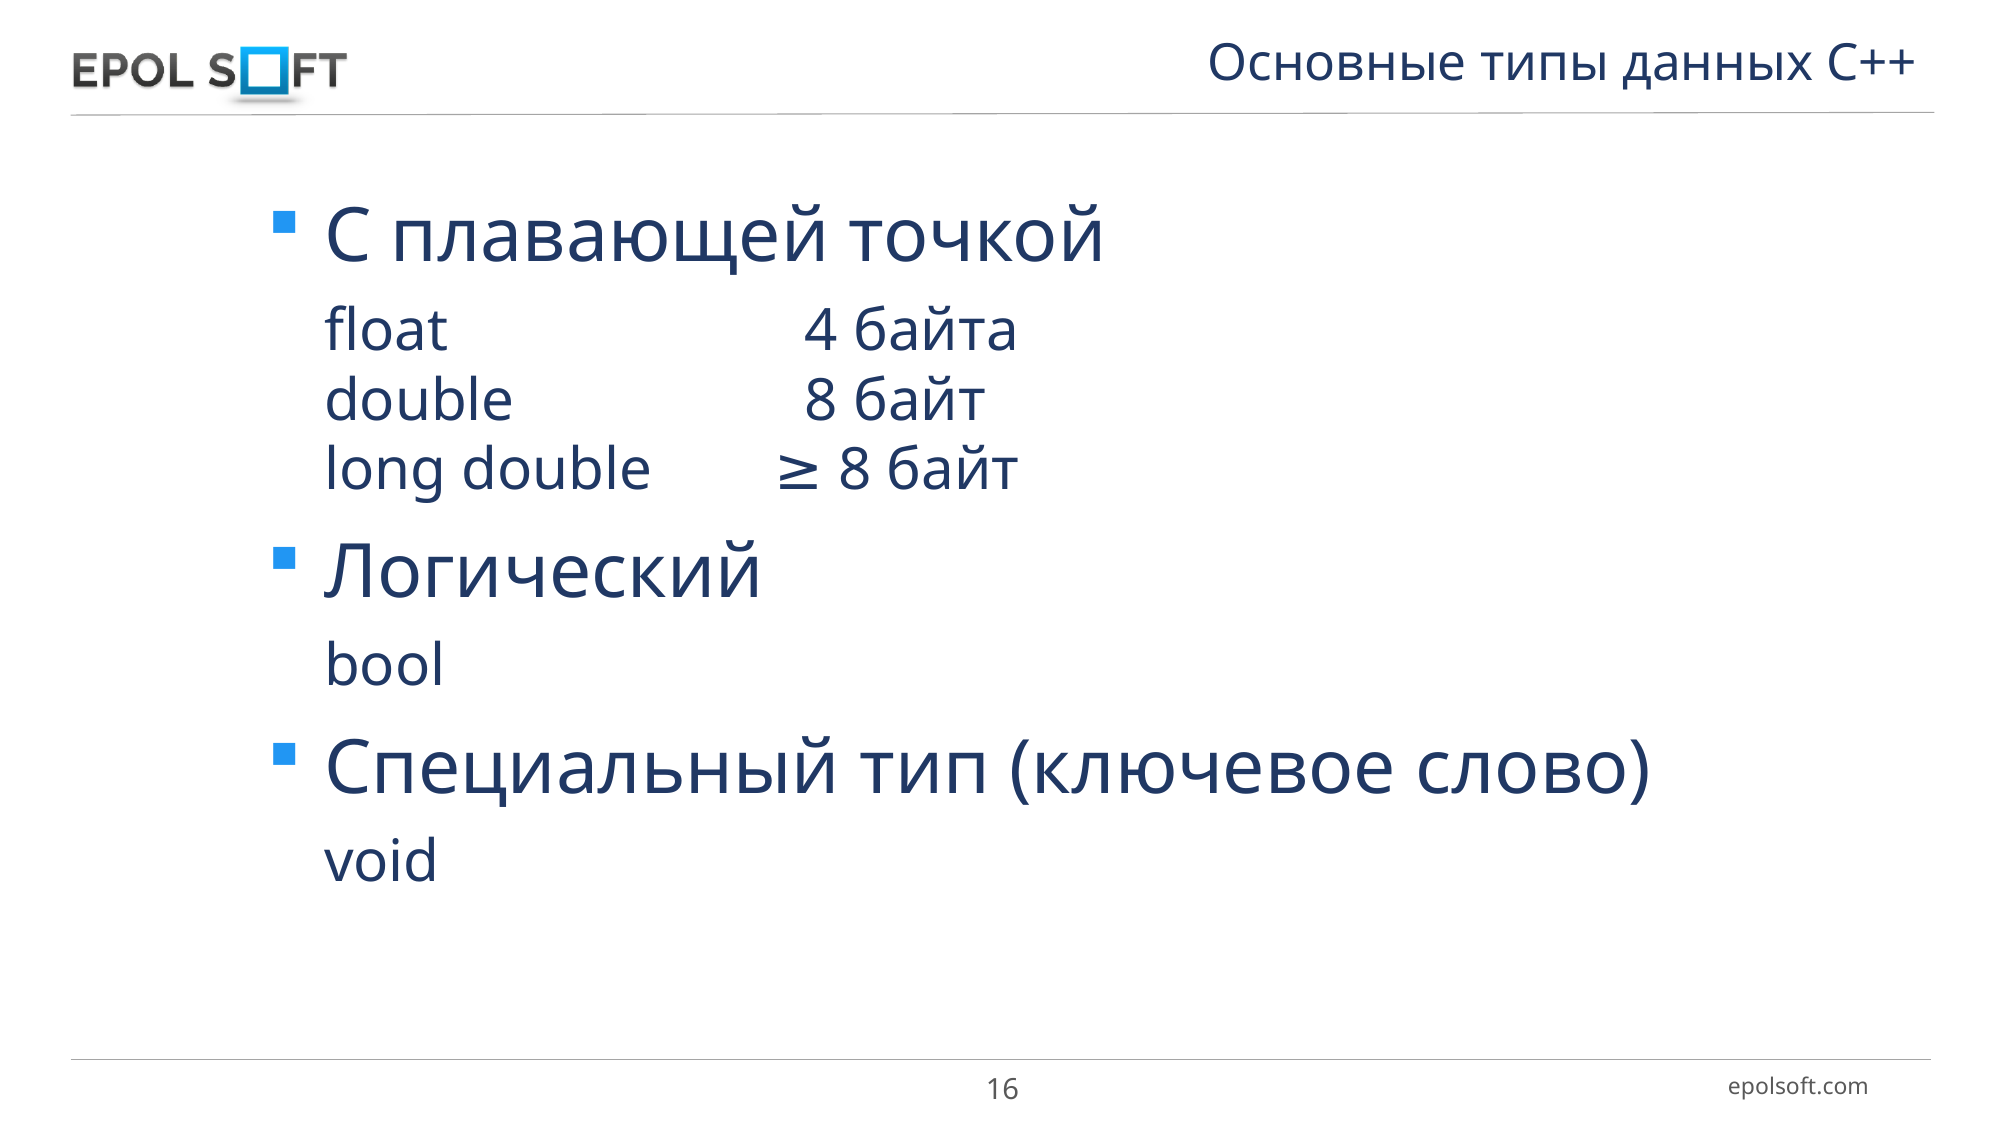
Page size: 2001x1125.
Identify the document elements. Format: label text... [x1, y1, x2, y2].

list С плавающей точкой float 4 байта double 8 байт long double ≥ 8 байт Логический bool Специальный тип (ключевое слово) void [252, 179, 2000, 986]
picture [71, 45, 349, 113]
list 16 [753, 1063, 1252, 1117]
list Основные типы данных С++ [371, 28, 1933, 100]
